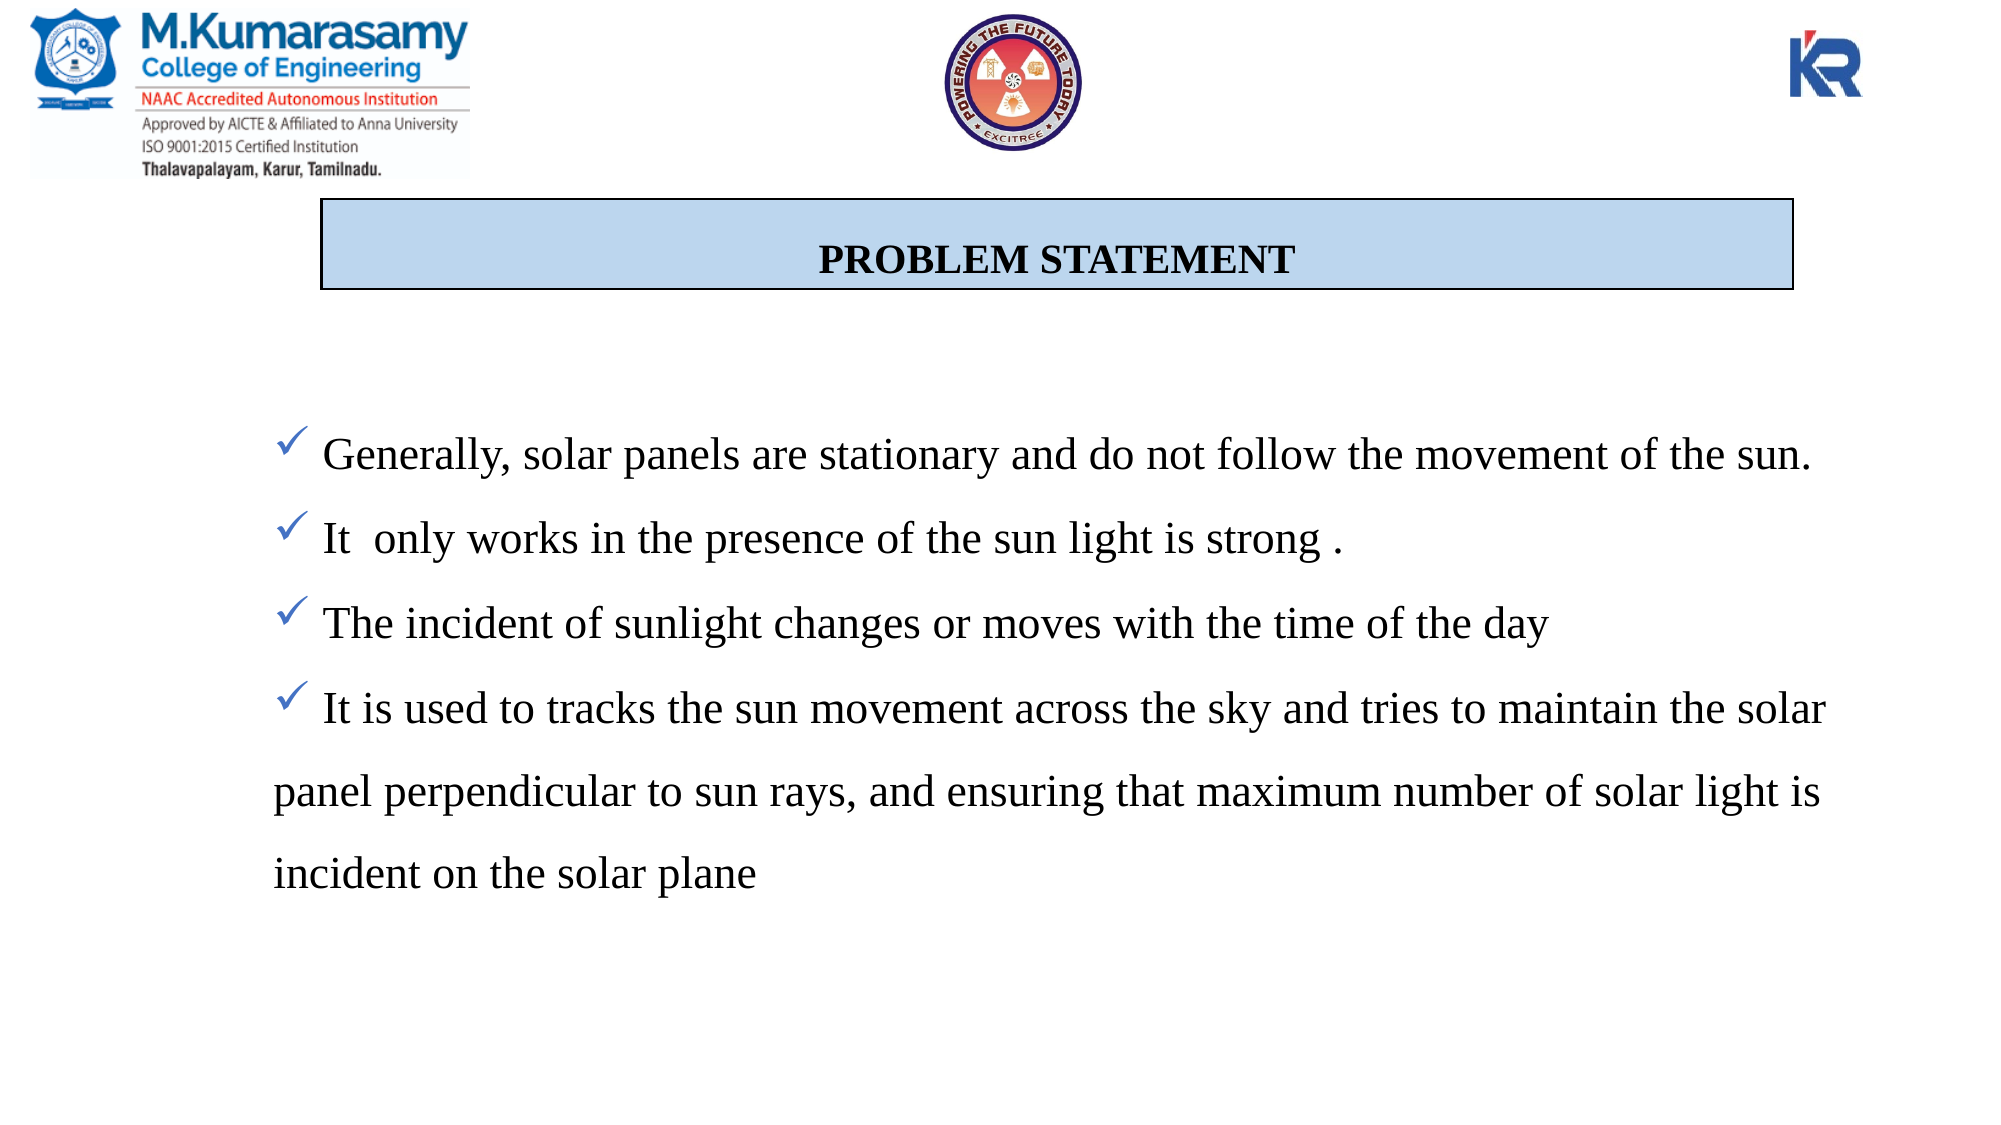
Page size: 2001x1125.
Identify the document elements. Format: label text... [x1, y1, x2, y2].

text_box Generally, solar panels are stationary and do not follow the movement of the sun. It only works in the presence of the sun light is strong . The incident of sunlight changes or moves with the time of the day It is used to tracks the sun movement across the sky and tries to maintain the solar panel perpendicular to sun rays, and ensuring that maximum number of solar light is incident on the solar plane [258, 388, 1879, 906]
picture [30, 8, 470, 179]
picture [940, 8, 1087, 155]
picture [1790, 30, 1863, 97]
text_box PROBLEM STATEMENT [321, 199, 1793, 289]
